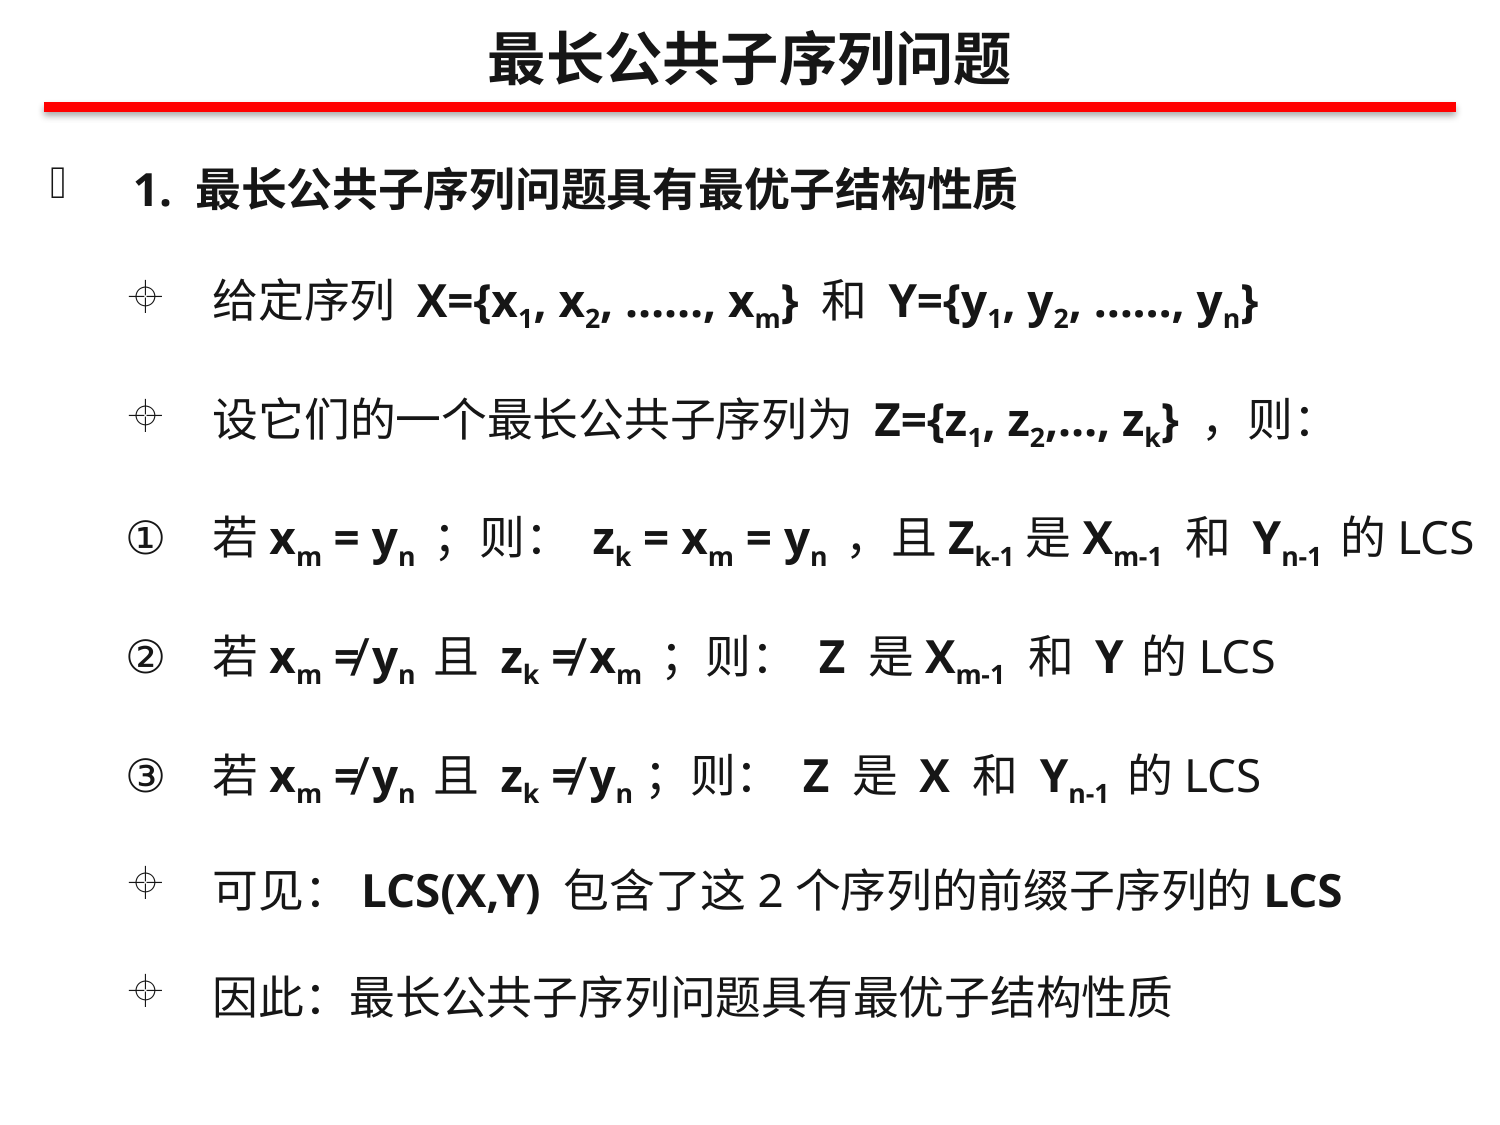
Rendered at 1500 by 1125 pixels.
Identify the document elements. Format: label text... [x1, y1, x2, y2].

title 最长公共子序列问题 [0, 14, 1500, 117]
list 1. 最长公共子序列问题具有最优子结构性质 给定序列 X={x1, x2, ……, xm} 和 Y={y1, y2, ……, yn} 设它们的一个最长公共子序列为 Z={z1, z2,…, zk} ，则： 若xm = yn ；则： zk = xm = yn ，且Zk-1是Xm-1 和 Yn-1 的LCS 若xm ≠ yn 且 zk ≠ xm ；则： Z 是Xm-1 和 Y 的LCS 若xm ≠ yn 且 zk ≠ yn；则： Z 是 X 和 Yn-1 的LCS 可见：LCS(X,Y) 包含了这2个序列的前缀子序列的LCS 因此：最长公共子序列问题具有最优子结构性质 [35, 125, 1495, 1106]
